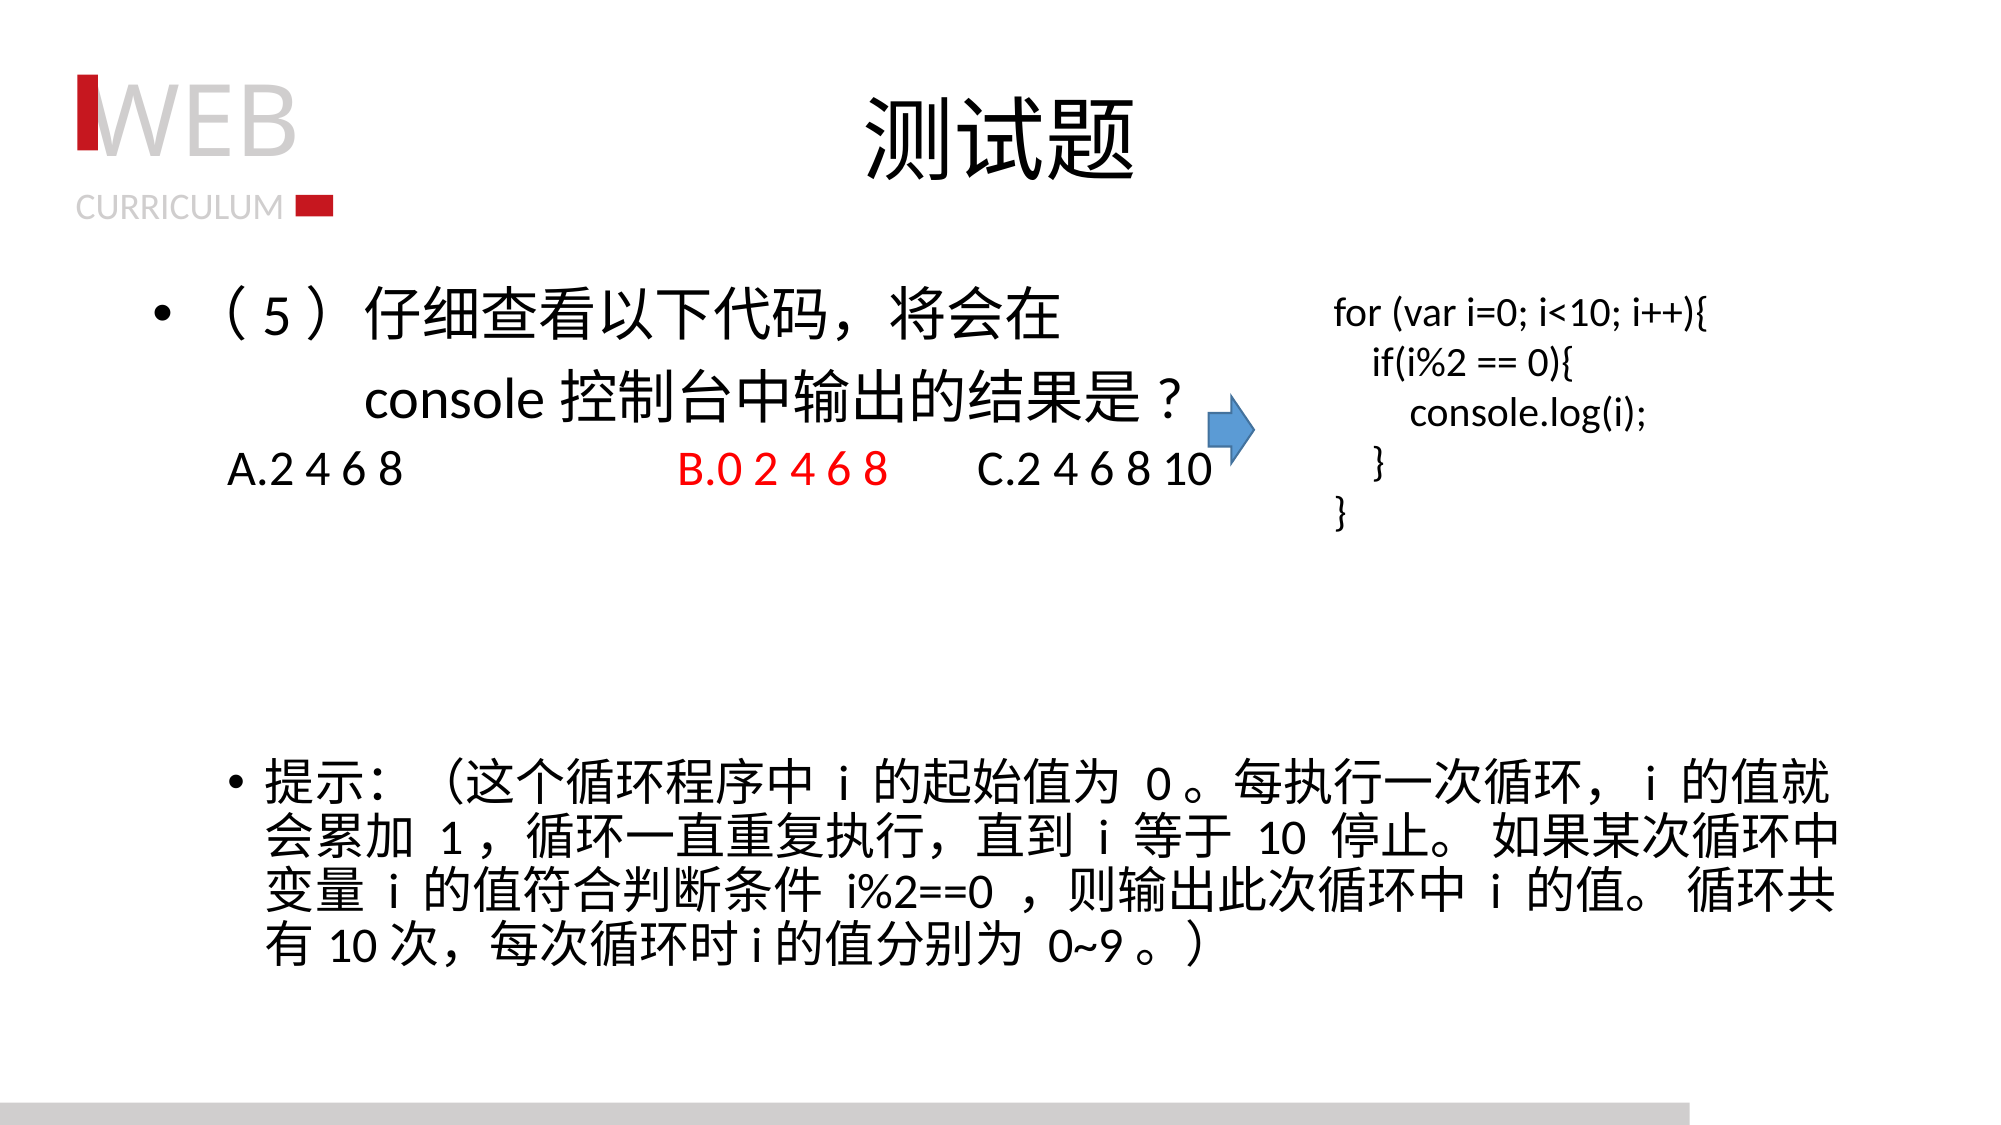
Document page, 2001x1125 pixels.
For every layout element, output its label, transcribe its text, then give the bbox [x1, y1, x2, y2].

text_box for (var i=0; i<10; i++){ if(i%2 == 0){ console.log(i); } } [1318, 277, 1775, 543]
title 测试题 [137, 59, 1863, 228]
list （5）仔细查看以下代码，将会在 console控制台中输出的结果是? A.2 4 6 8 B.0 2 4 6 8 C.2 4 6 8 10 提示：（这个循环程序中 i 的起始值为 0。每执行一次循环，i 的值就会累加 1，循环一直重复执行，直到 i 等于 10 停止。 如果某次循环中变量 i 的值符合判断条件 i%2==0 ，则输出此次循环中 i 的值。 循环共有10次，每次循环时i的值分别为 0~9。） [137, 277, 1863, 992]
text_box [1207, 392, 1256, 467]
